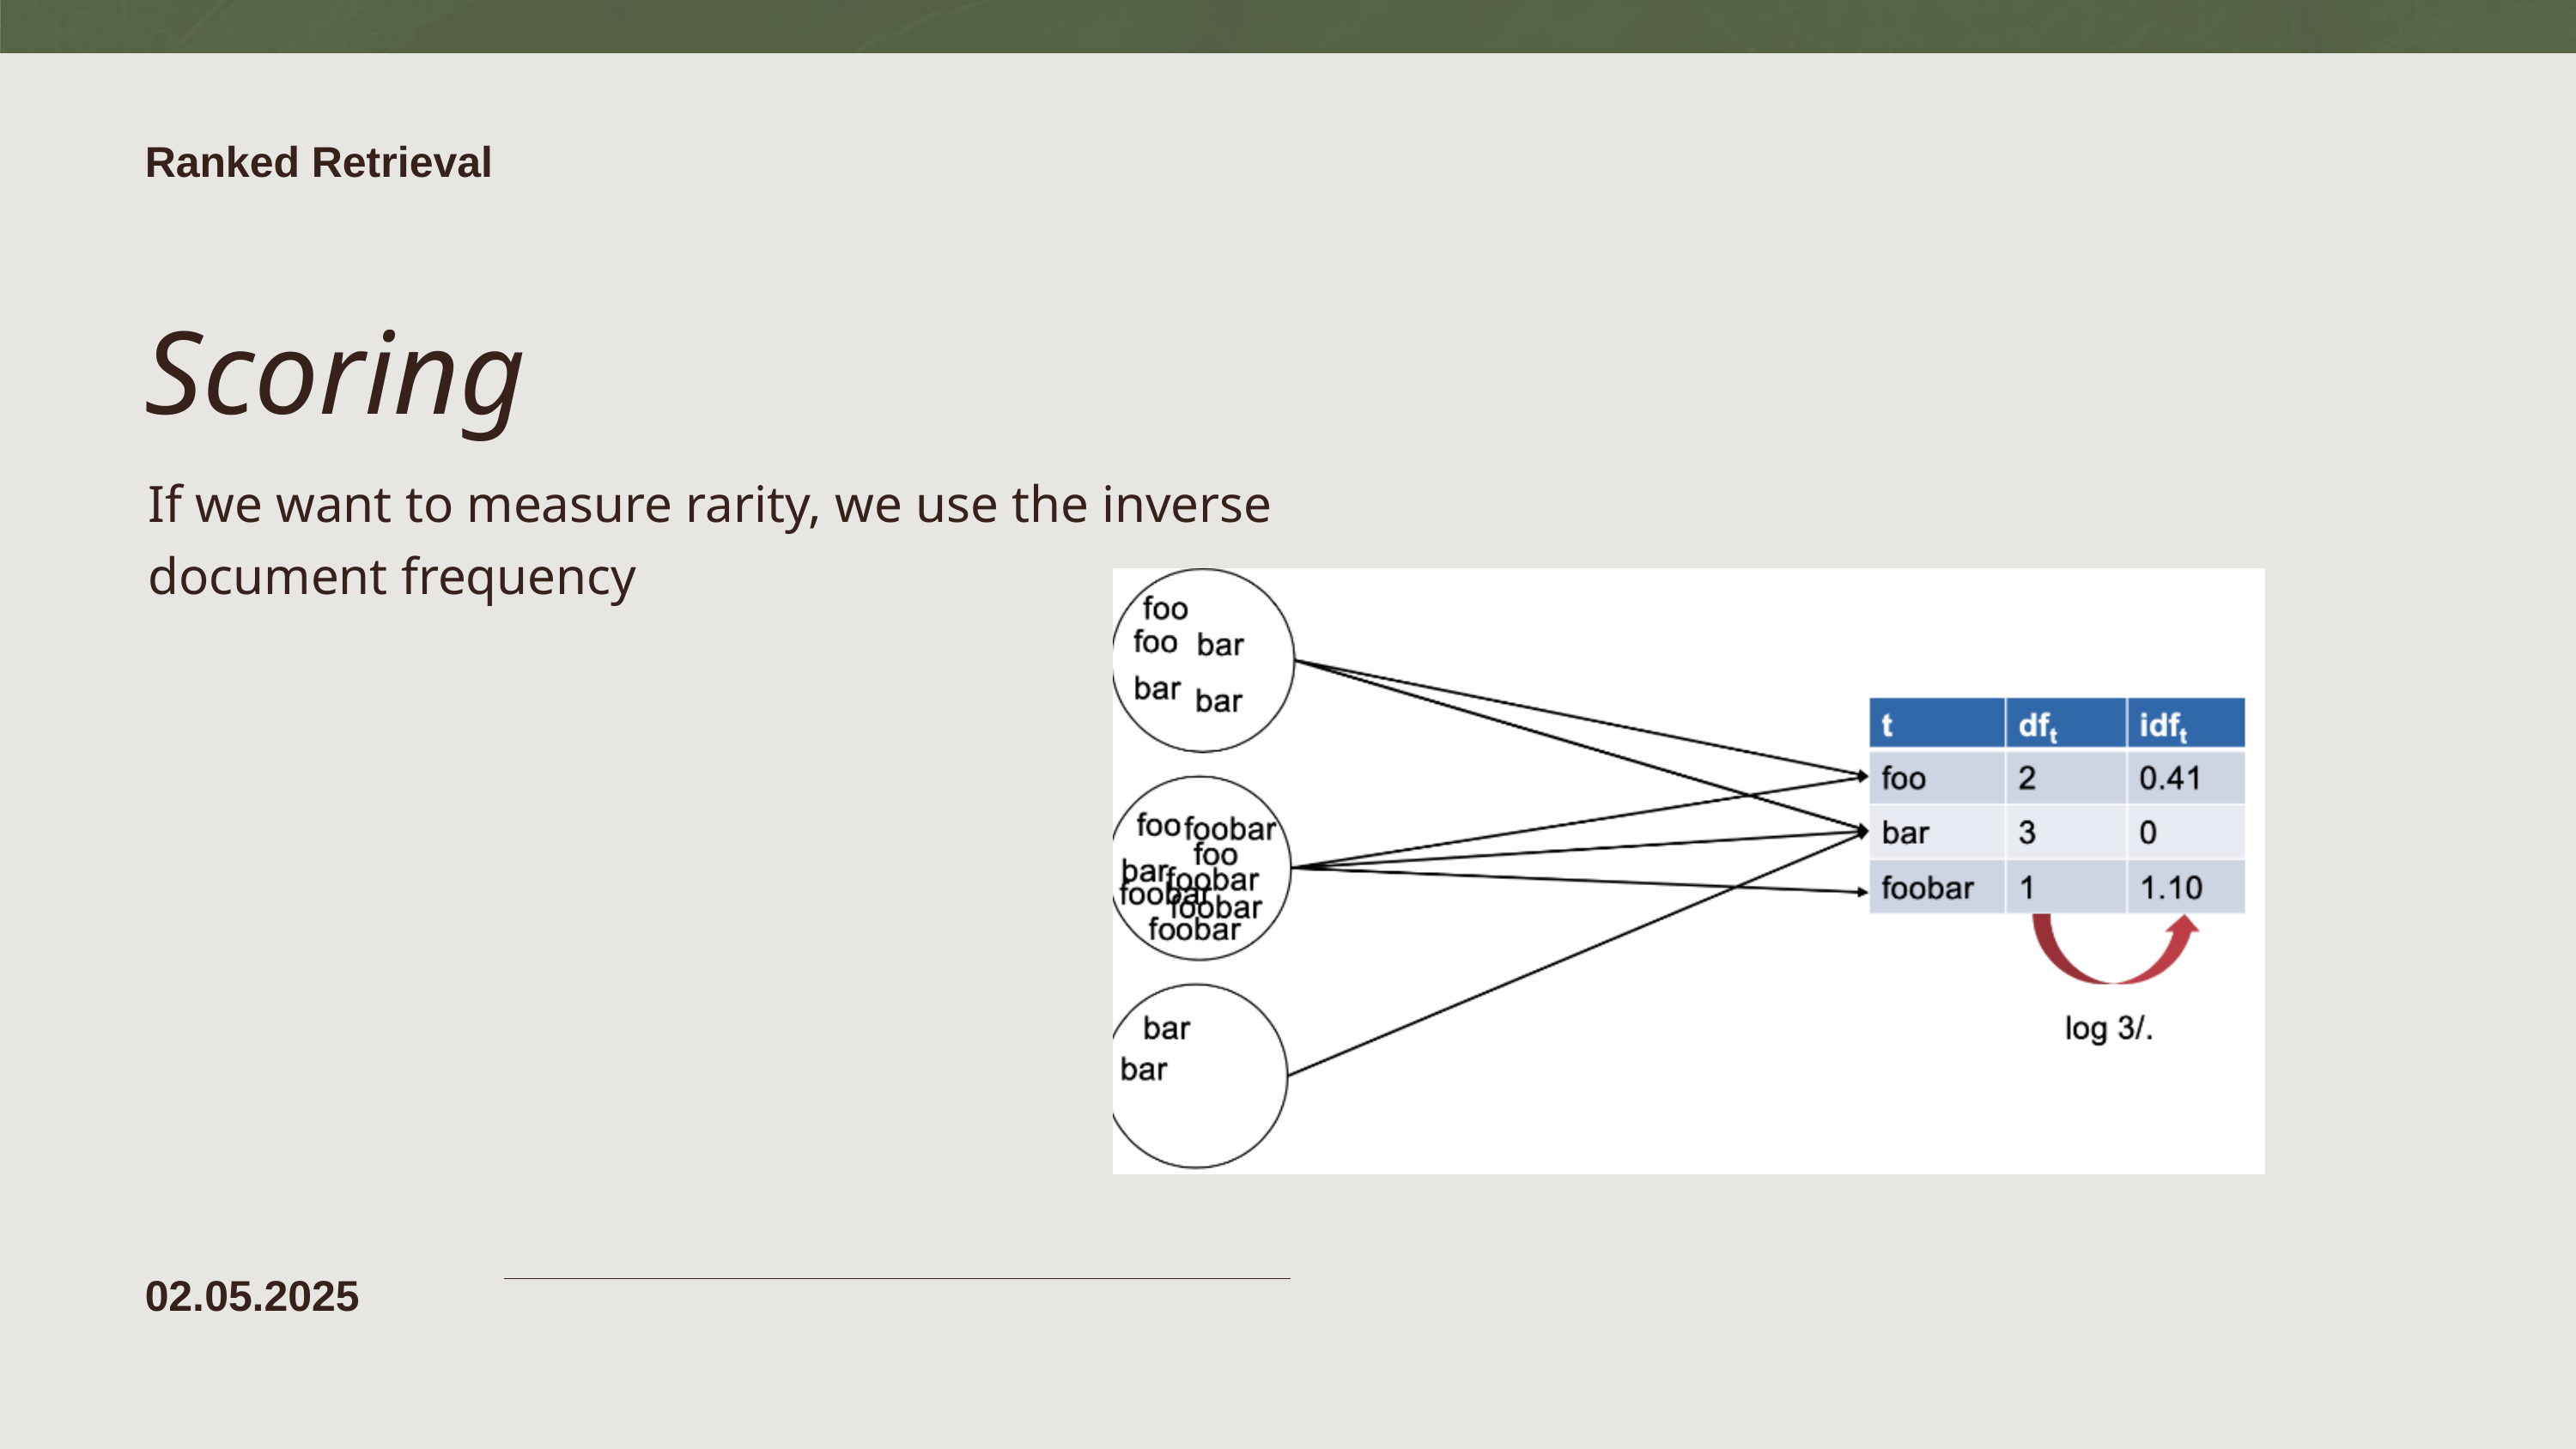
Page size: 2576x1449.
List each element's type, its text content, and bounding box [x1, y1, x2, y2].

picture [1112, 567, 2266, 1175]
text_box Ranked Retrieval [144, 114, 838, 186]
text_box Scoring [144, 245, 1690, 438]
text_box [0, 0, 2576, 53]
text_box 02.05.2025 [144, 1247, 504, 1320]
text_box If we want to measure rarity, we use the inverse document frequency [148, 461, 1515, 604]
